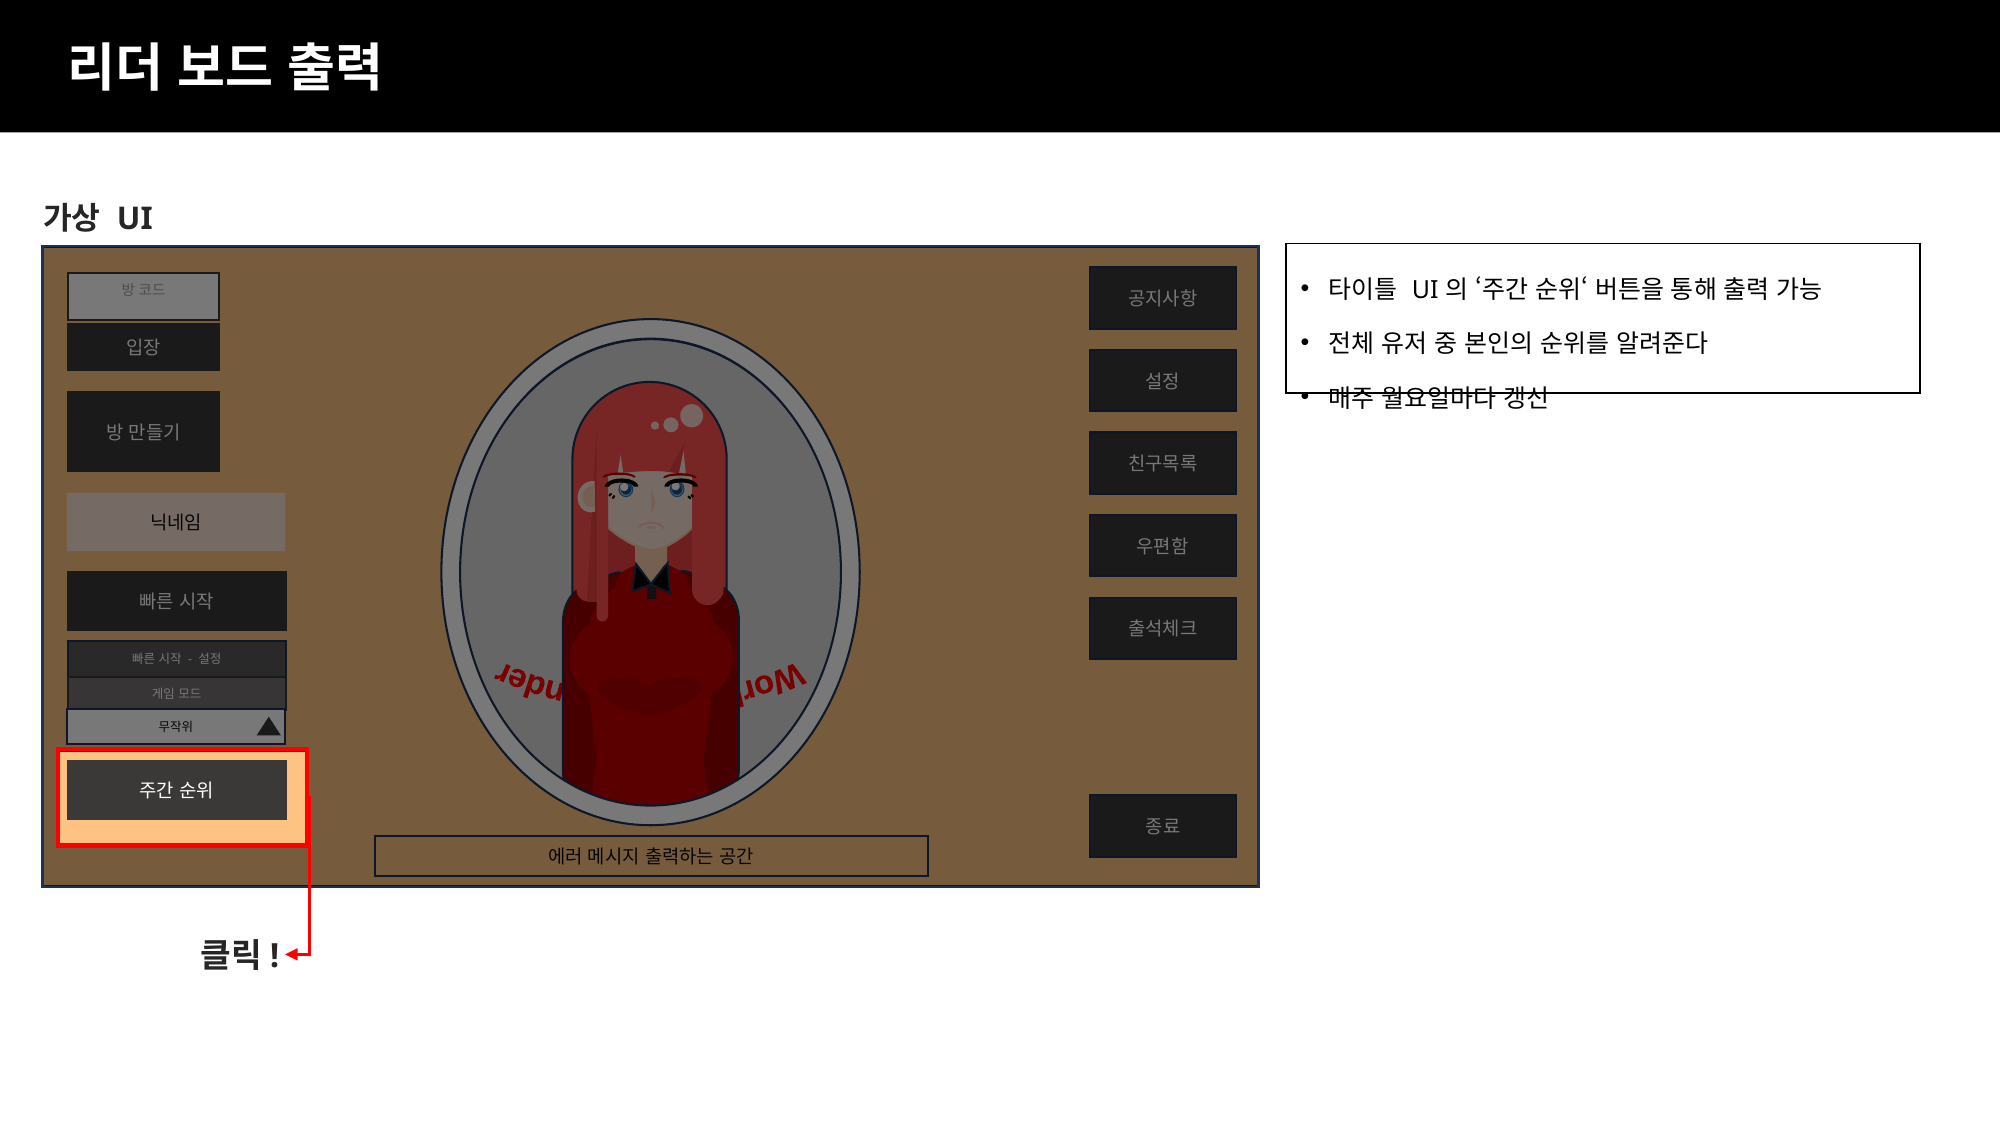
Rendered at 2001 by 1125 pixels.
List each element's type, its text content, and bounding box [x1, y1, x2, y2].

table_header 타이틀 UI의 ‘주간 순위‘ 버튼을 통해 출력 가능 전체 유저 중 본인의 순위를 알려준다 매주 월요일마다 갱신 [1287, 244, 1919, 392]
text_box 리더 보드 출력 [52, 27, 749, 105]
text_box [42, 230, 1259, 975]
text_box [0, 0, 2000, 133]
text_box 가상 UI [42, 190, 738, 230]
